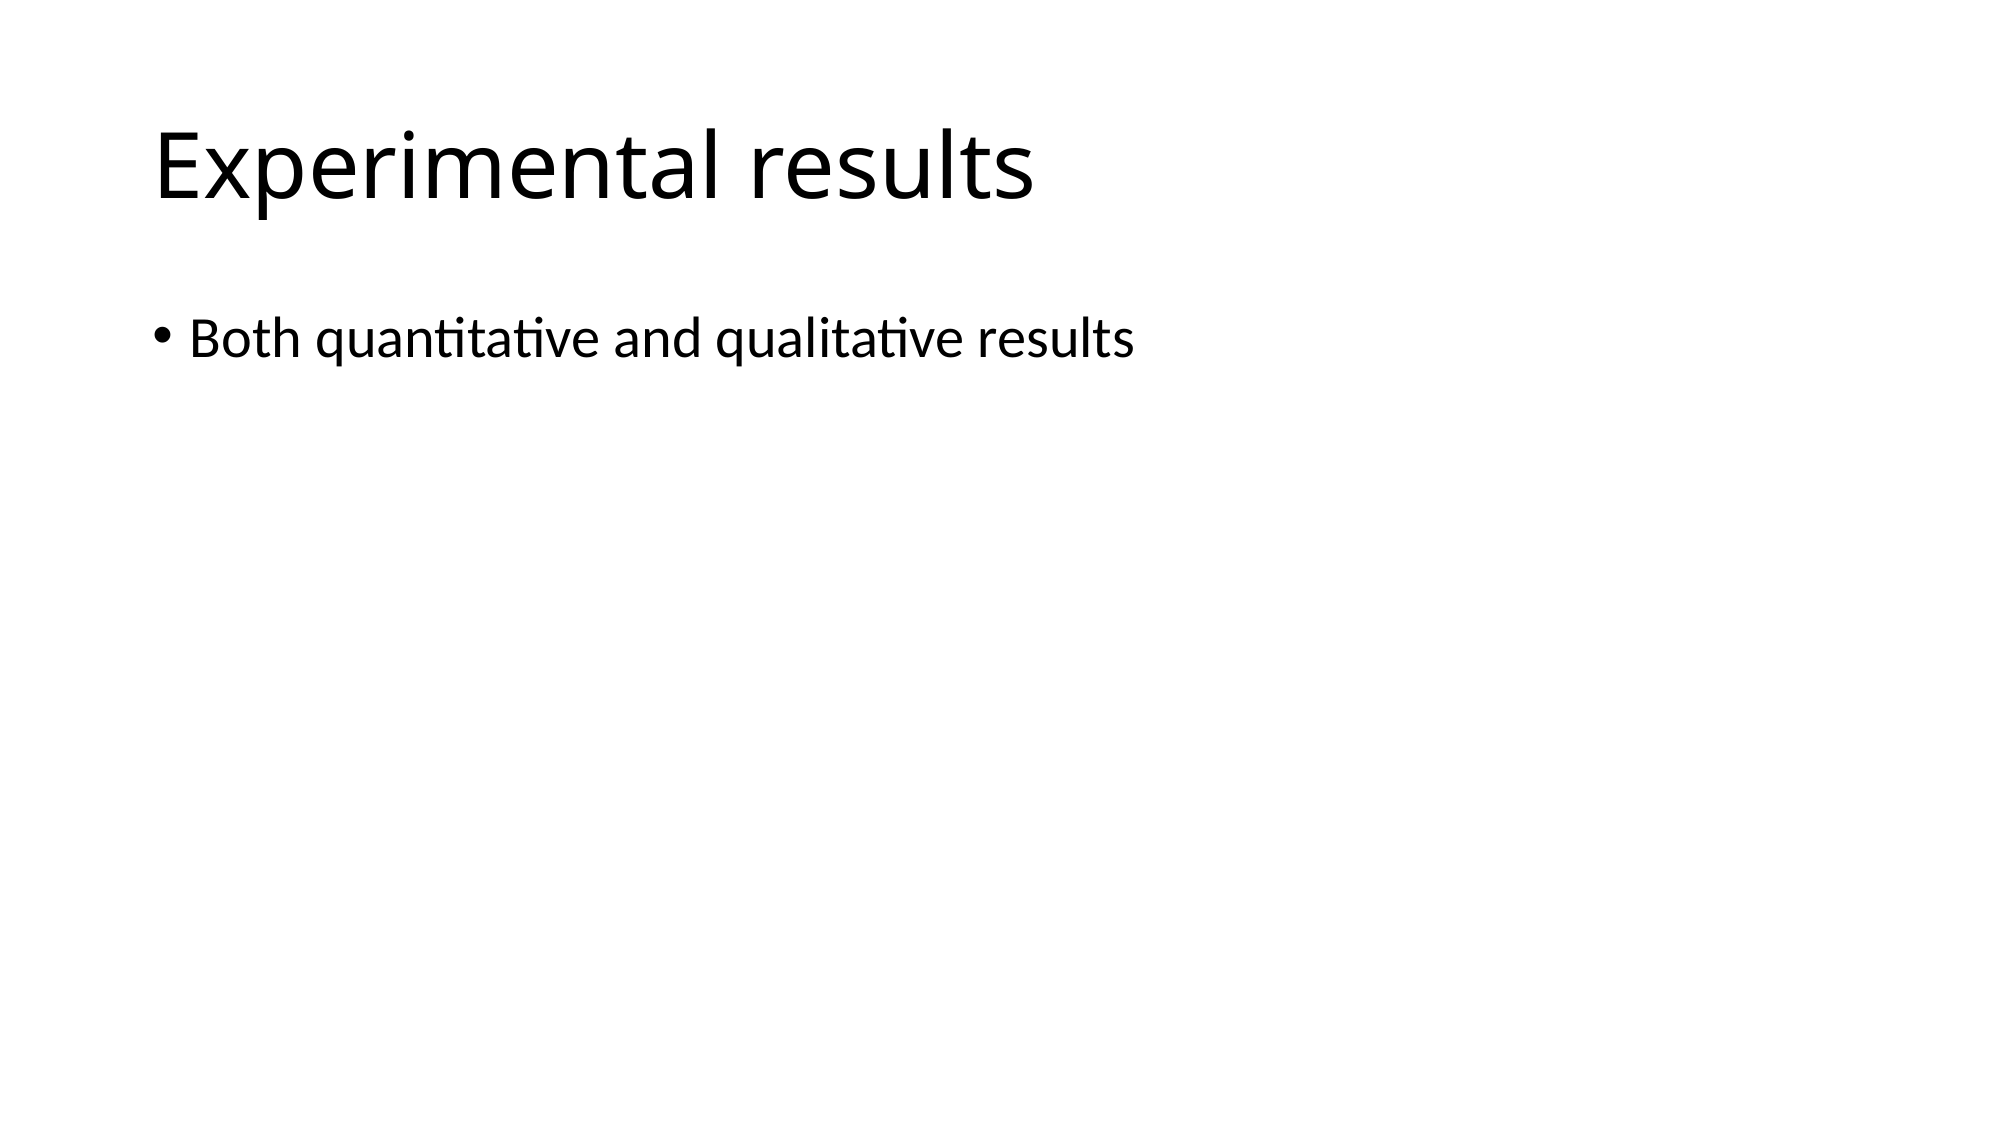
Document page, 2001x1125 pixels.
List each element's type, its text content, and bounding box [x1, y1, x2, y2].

list Both quantitative and qualitative results [137, 299, 1863, 1014]
title Experimental results [137, 59, 1863, 278]
